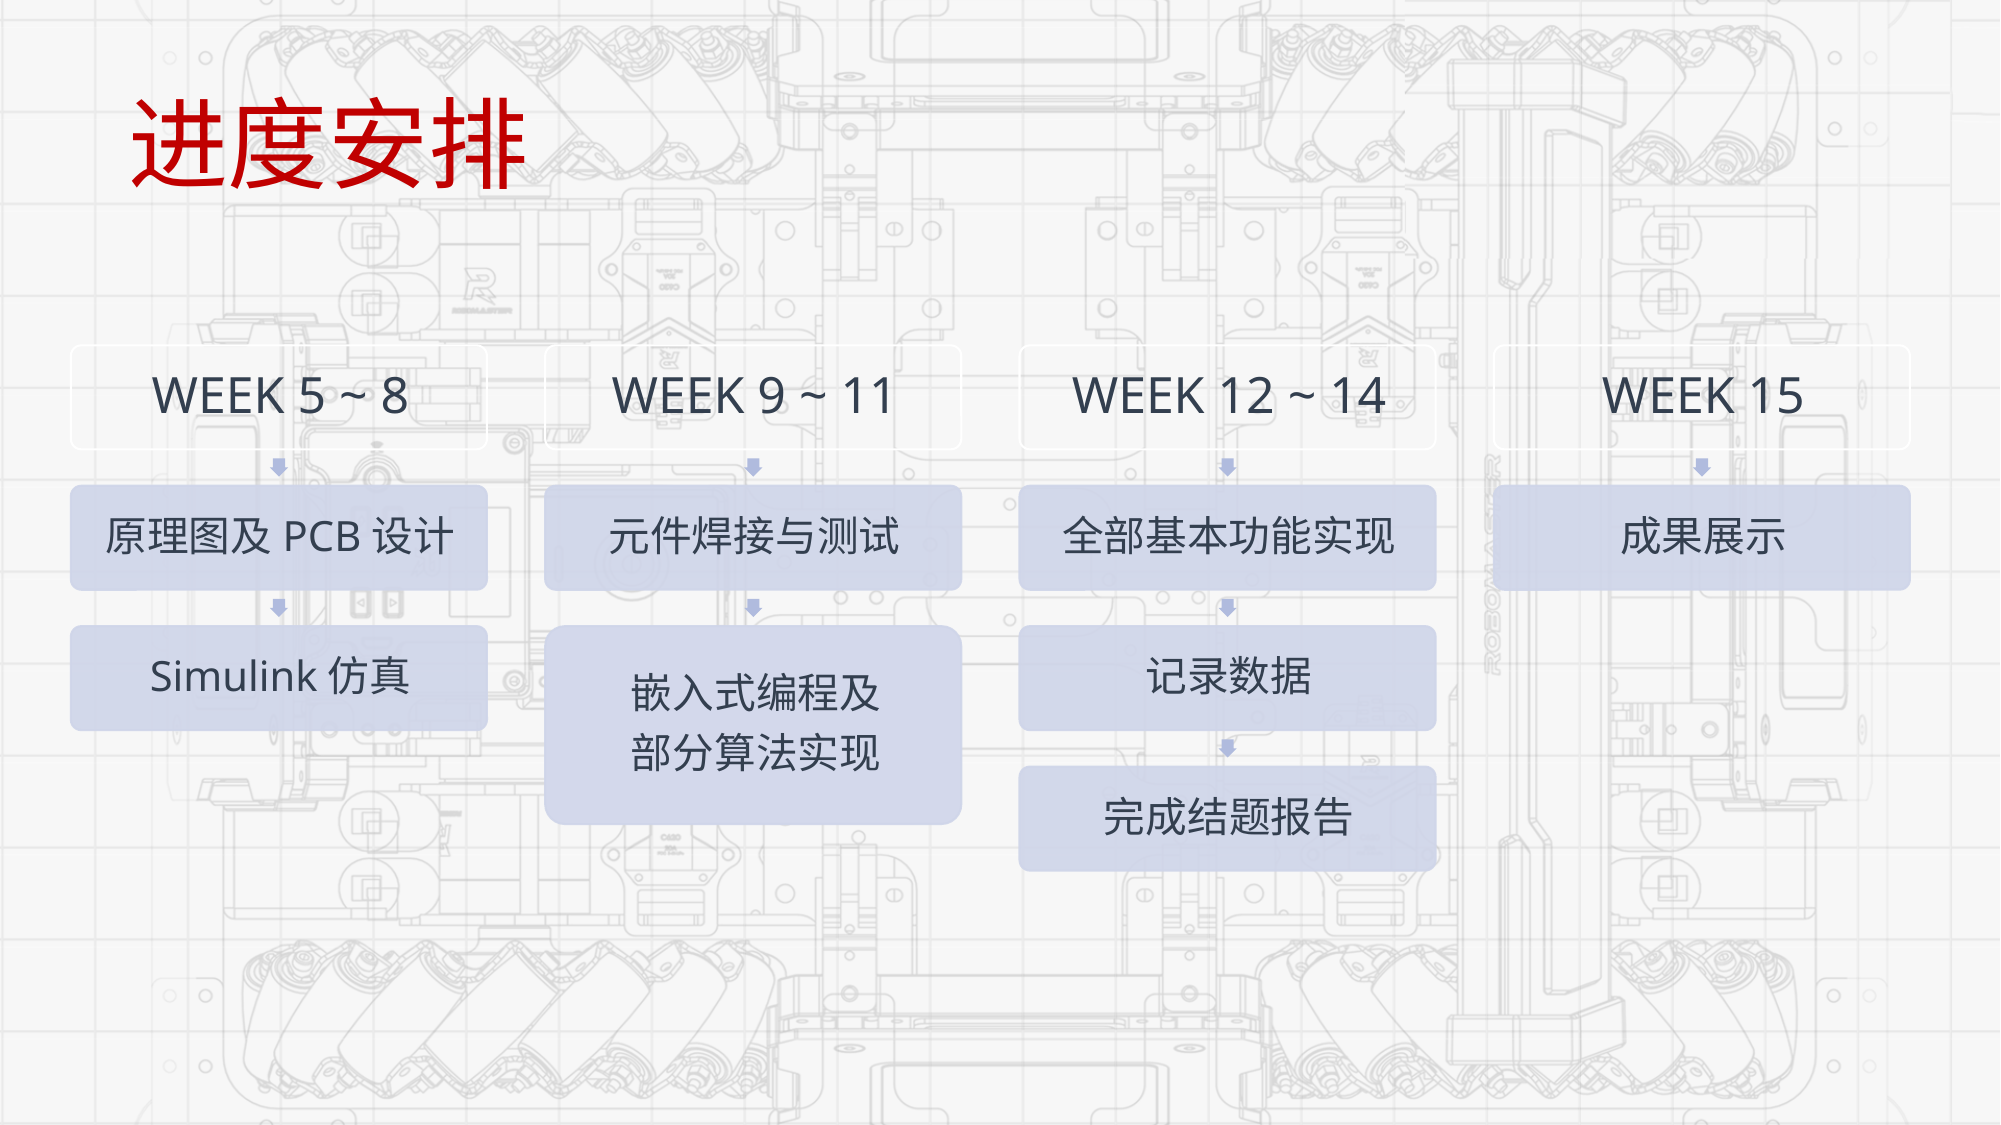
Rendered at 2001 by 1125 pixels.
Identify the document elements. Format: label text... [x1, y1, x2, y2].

text_box 进度安排 [113, 73, 1034, 129]
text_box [70, 129, 1911, 1087]
